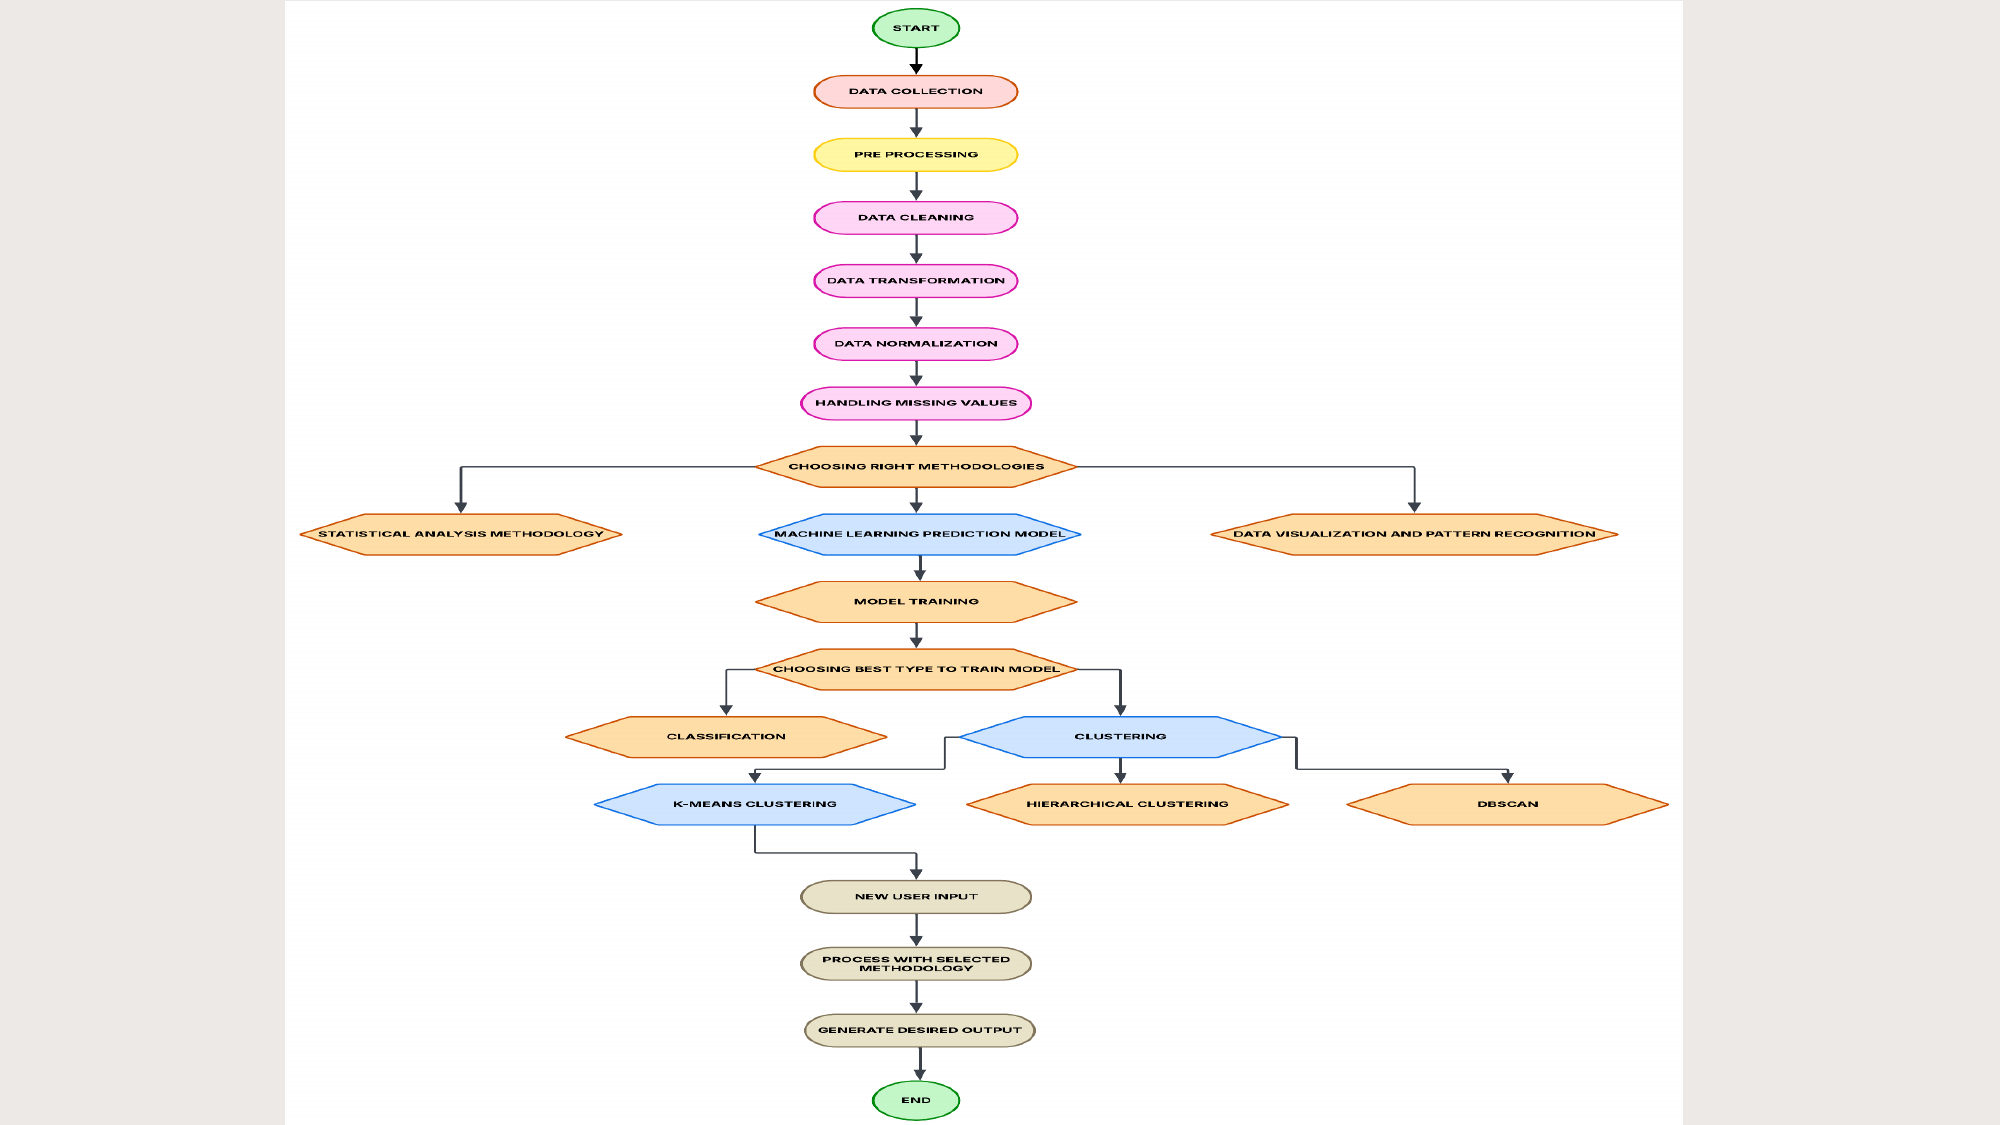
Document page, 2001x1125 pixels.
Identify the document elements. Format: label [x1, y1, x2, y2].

list [285, 1, 1683, 1125]
